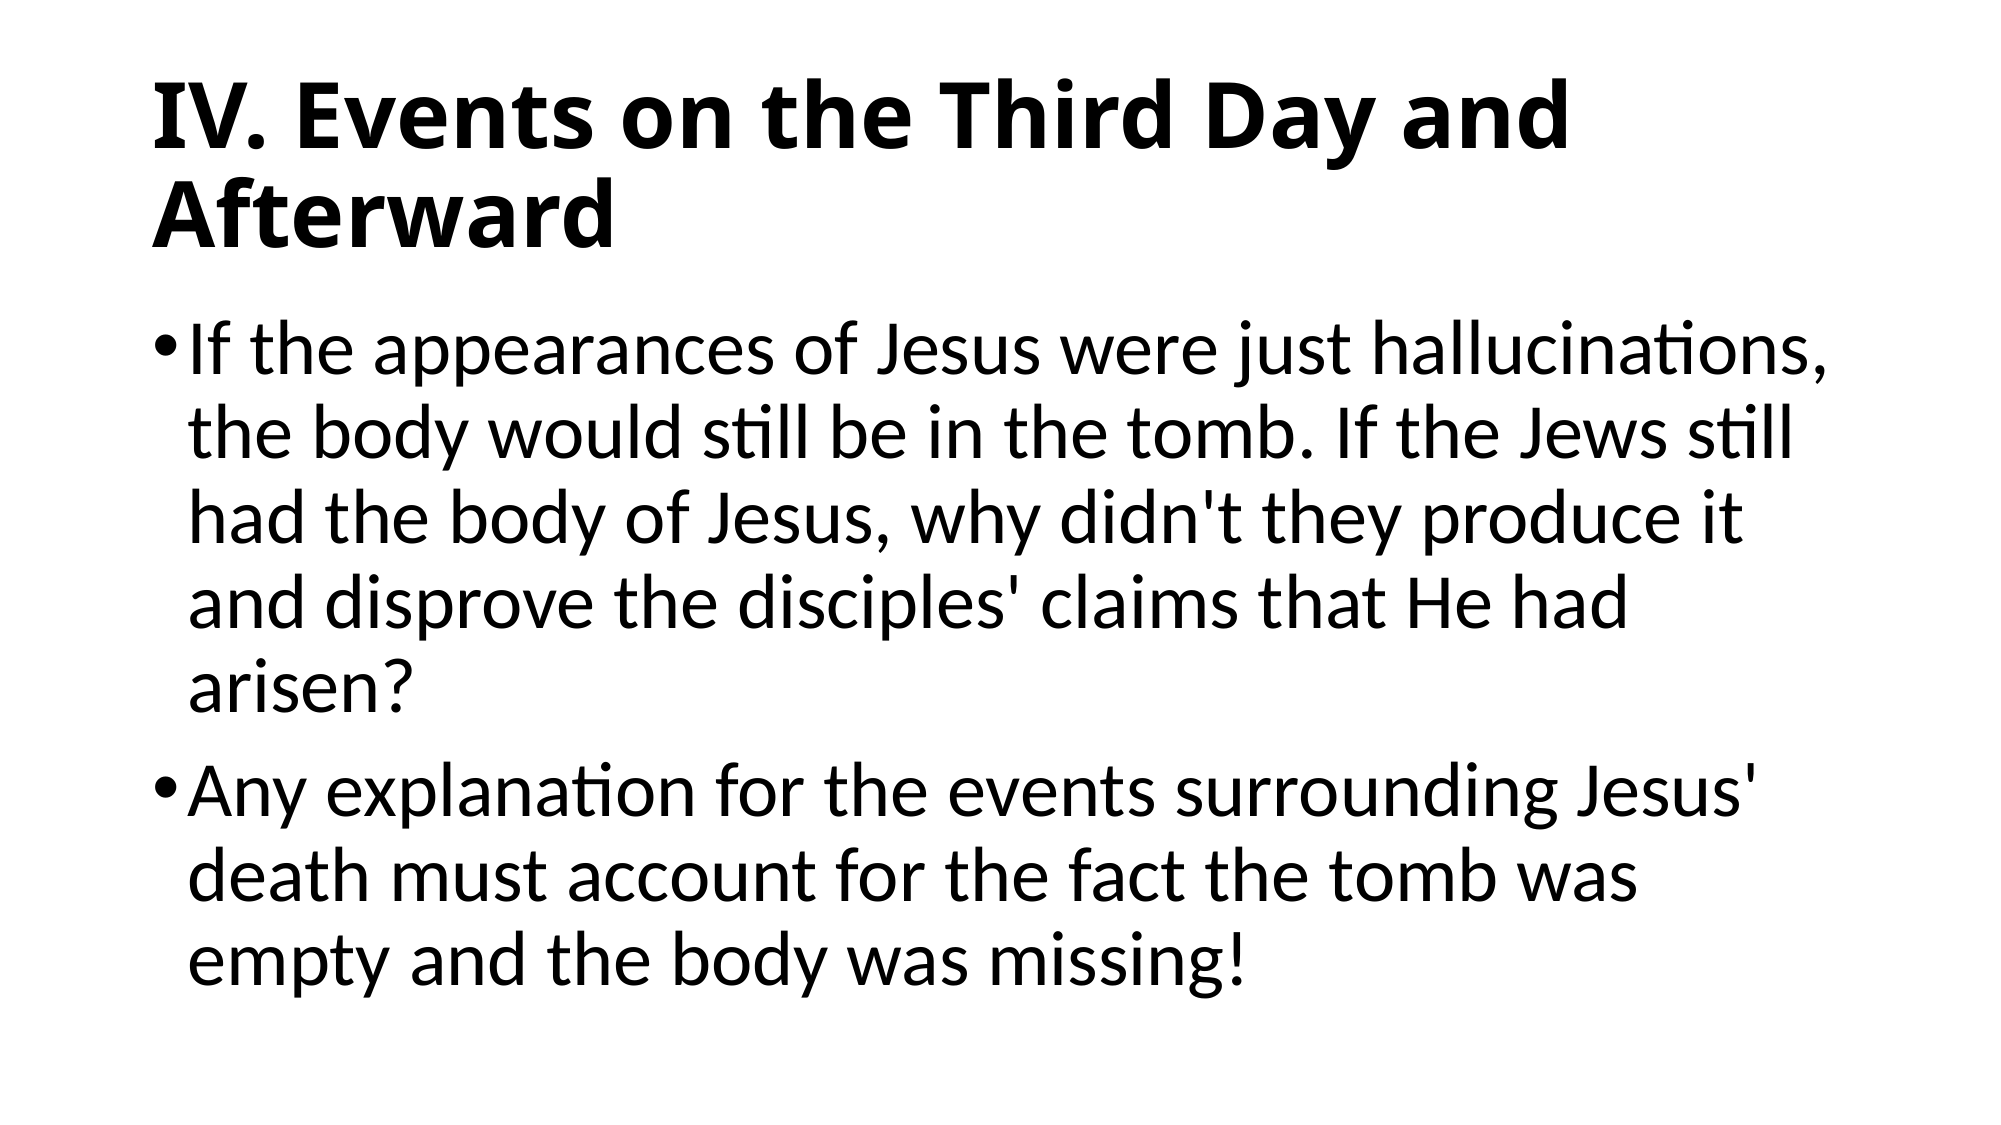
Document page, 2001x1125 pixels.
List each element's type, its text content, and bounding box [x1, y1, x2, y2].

title IV. Events on the Third Day and Afterward [137, 59, 1863, 278]
list If the appearances of Jesus were just hallucinations, the body would still be in the tomb. If the Jews still had the body of Jesus, why didn't they produce it and disprove the disciples' claims that He had arisen? Any explanation for the events surrounding Jesus' death must account for the fact the tomb was empty and the body was missing! [137, 299, 1863, 1014]
